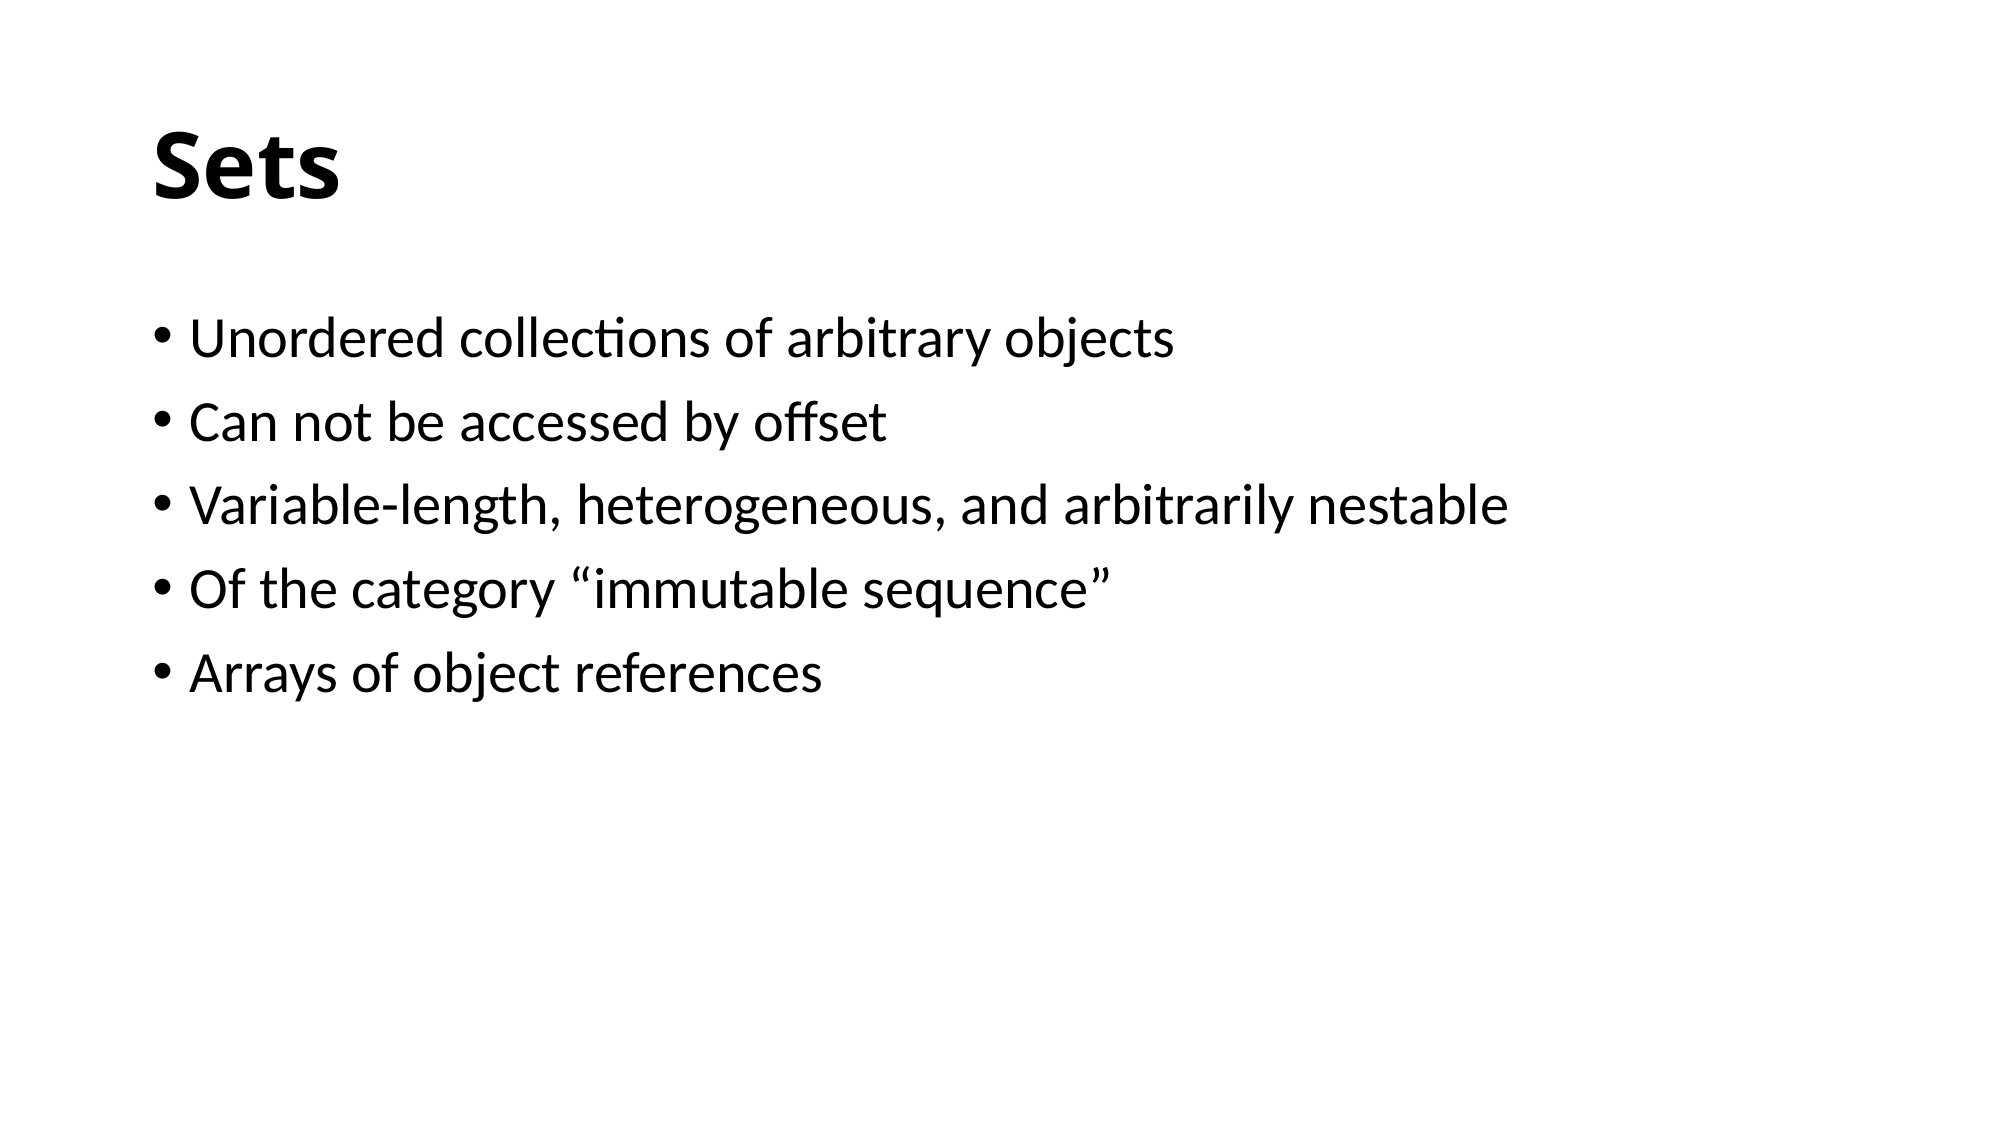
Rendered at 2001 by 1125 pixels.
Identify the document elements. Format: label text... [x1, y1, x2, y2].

list Unordered collections of arbitrary objects Can not be accessed by offset Variable-length, heterogeneous, and arbitrarily nestable Of the category “immutable sequence” Arrays of object references [137, 299, 1863, 1014]
title Sets [137, 59, 1863, 278]
